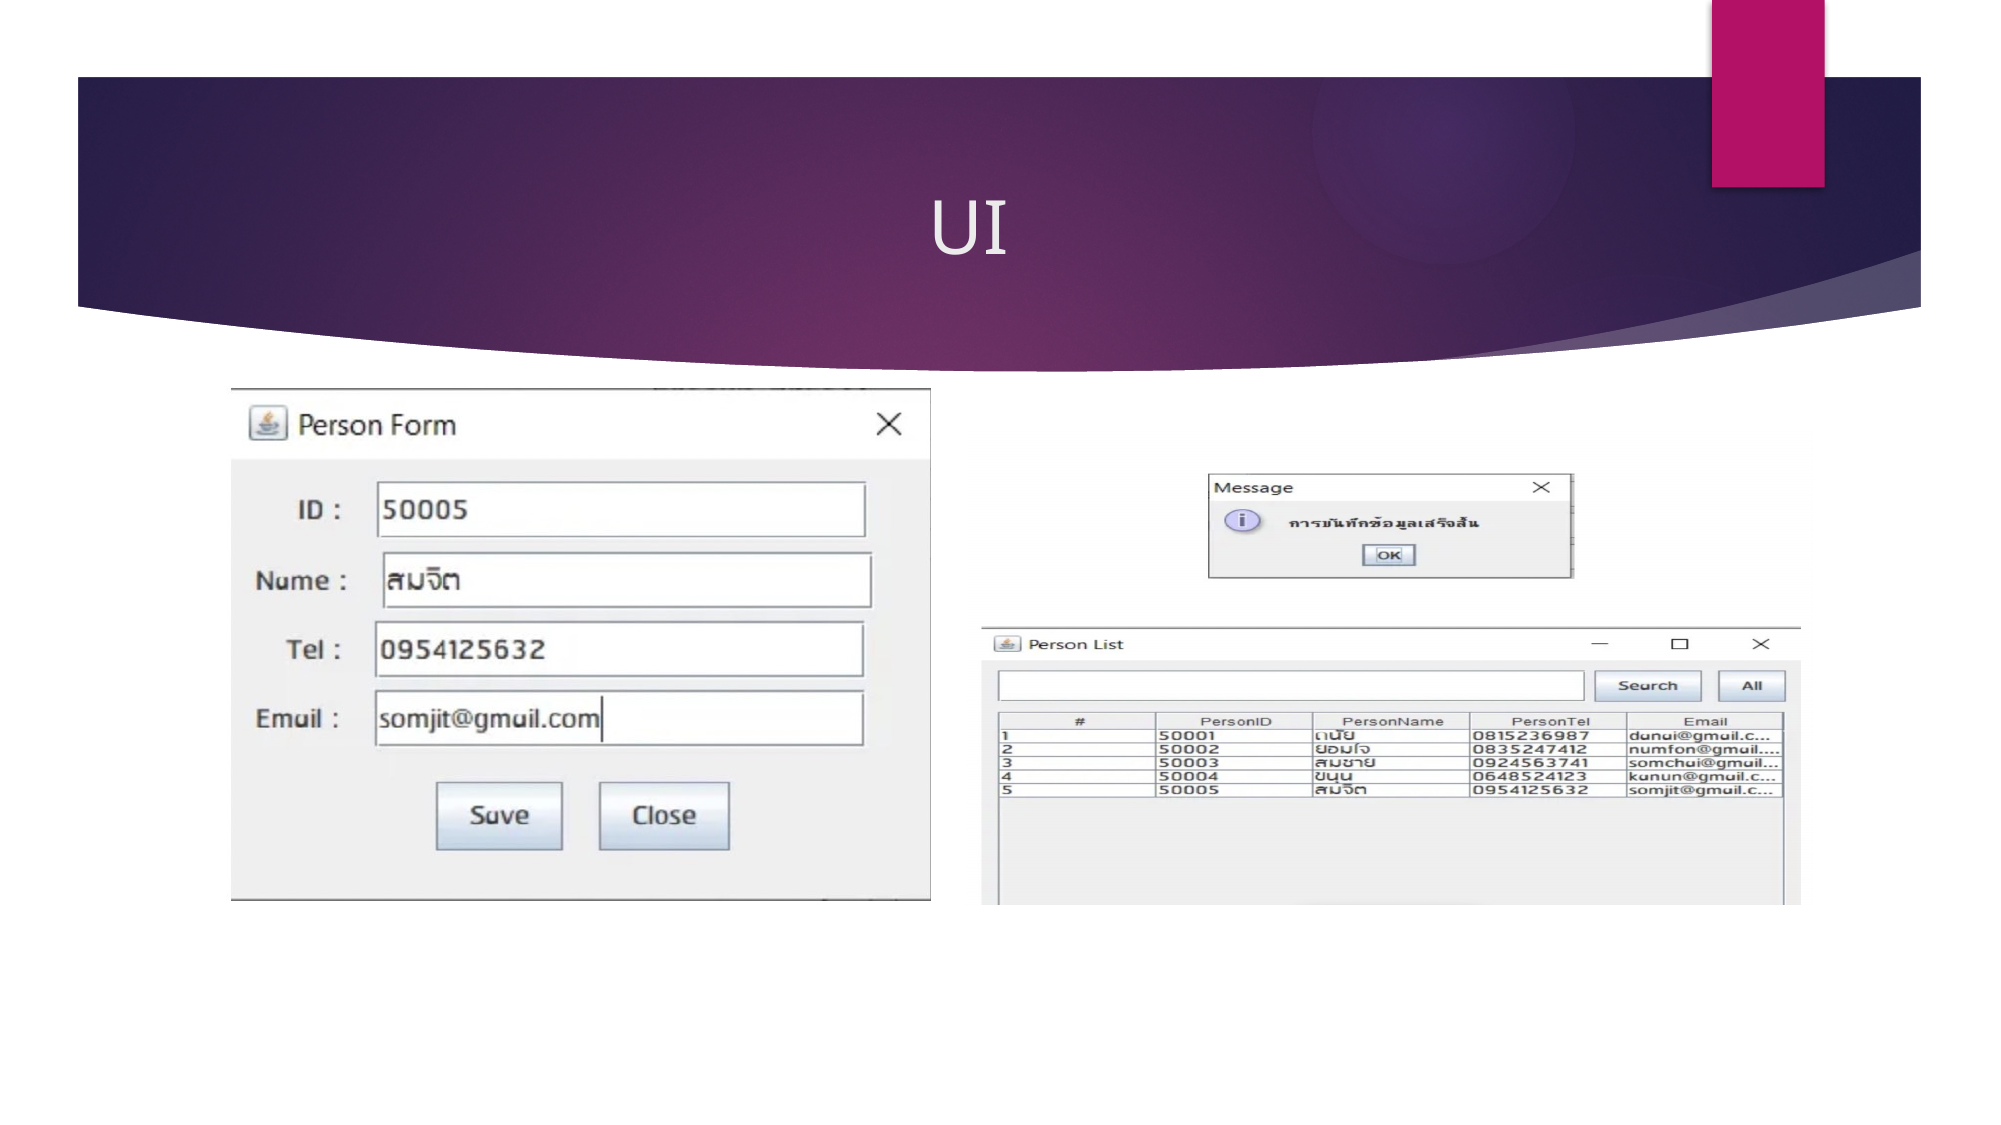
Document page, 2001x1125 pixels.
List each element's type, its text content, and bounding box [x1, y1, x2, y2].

title UI [913, 166, 2000, 283]
picture [966, 428, 1814, 905]
picture [225, 386, 931, 905]
